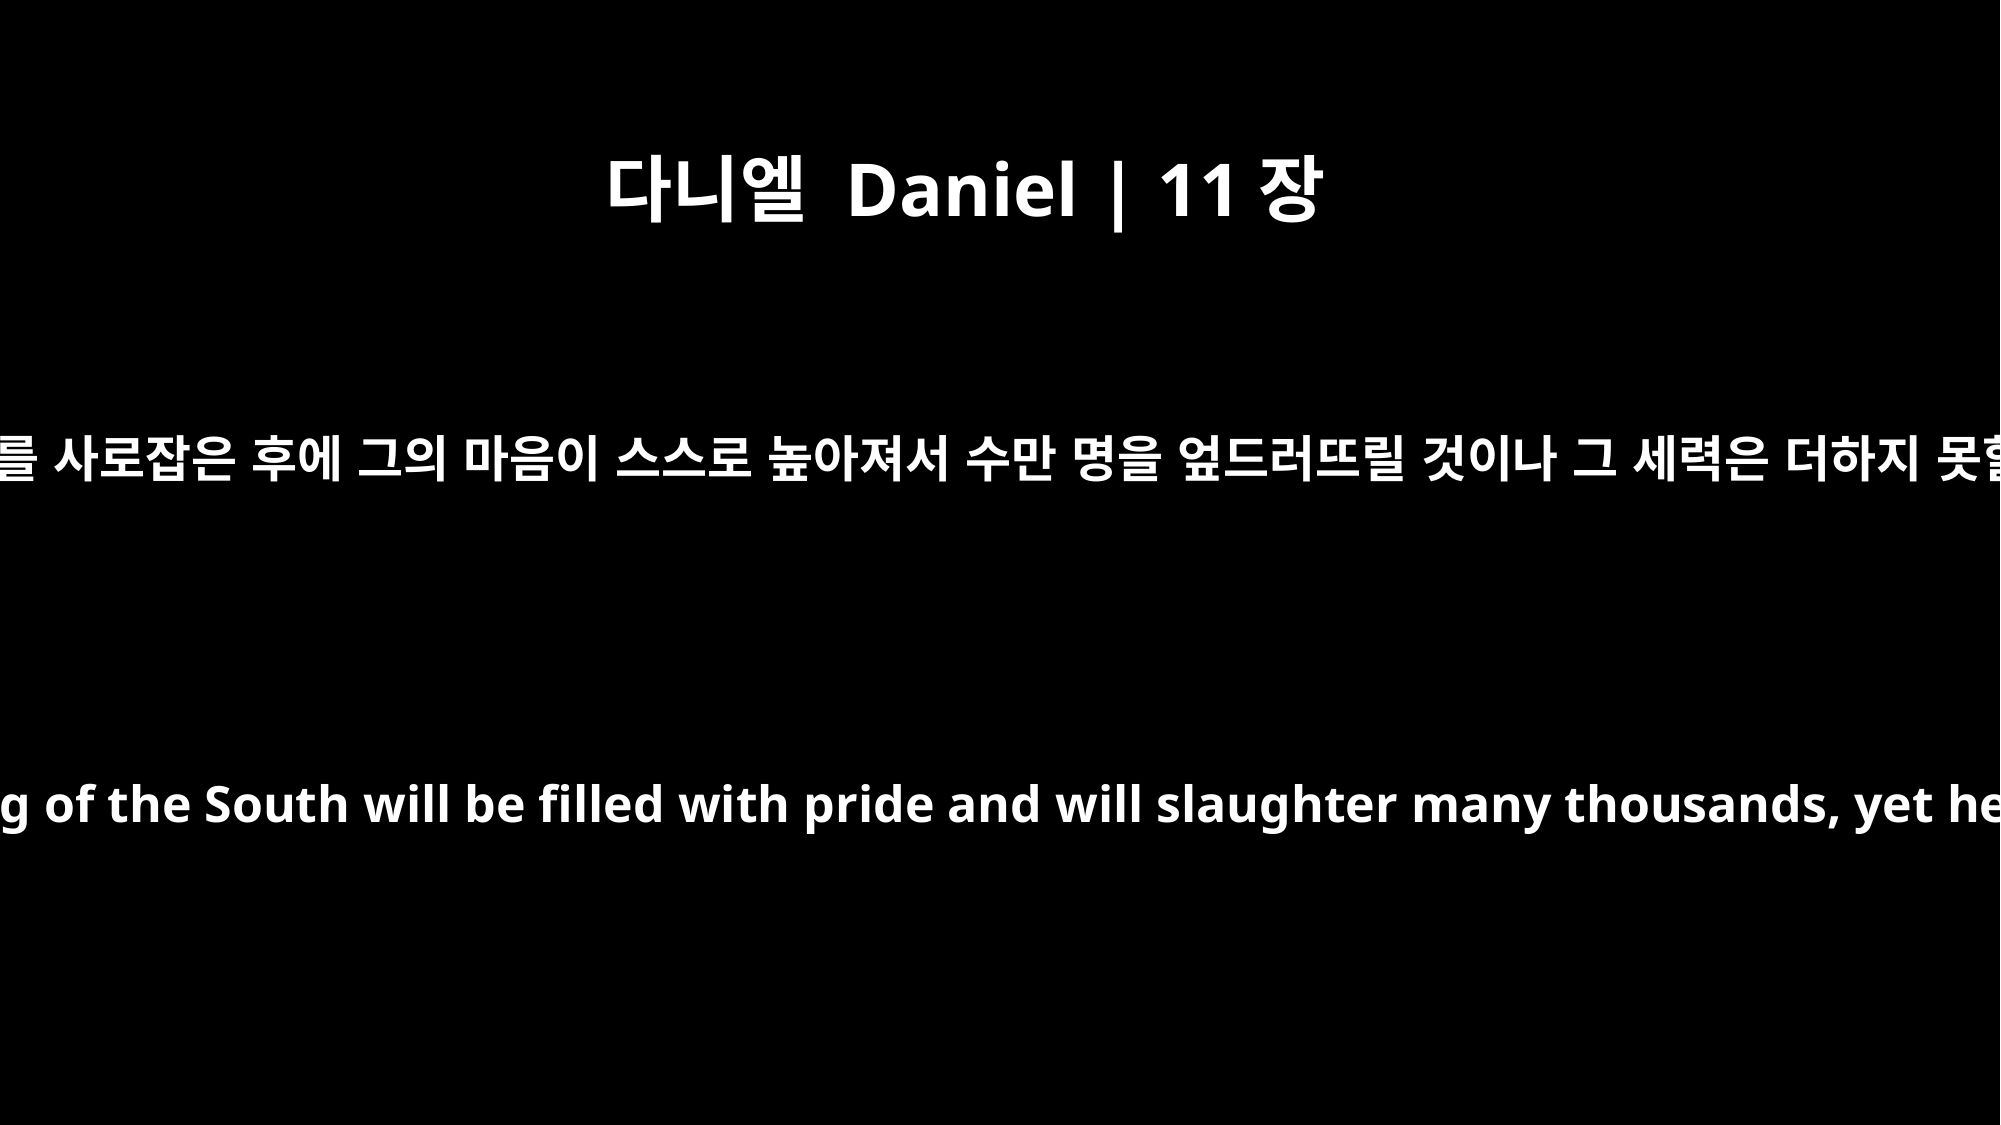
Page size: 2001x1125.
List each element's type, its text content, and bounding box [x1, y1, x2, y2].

text_box 다니엘 Daniel | 11장 [591, 136, 1341, 239]
text_box When the army is carried off, the king of the South will be filled with pride and will slaughter many thousands, yet he will not remain triumphant. [0, 764, 2000, 840]
text_box 12 그가 큰 무리를 사로잡은 후에 그의 마음이 스스로 높아져서 수만 명을 엎드러뜨릴 것이나 그 세력은 더하지 못할 것이요 [0, 359, 2000, 495]
